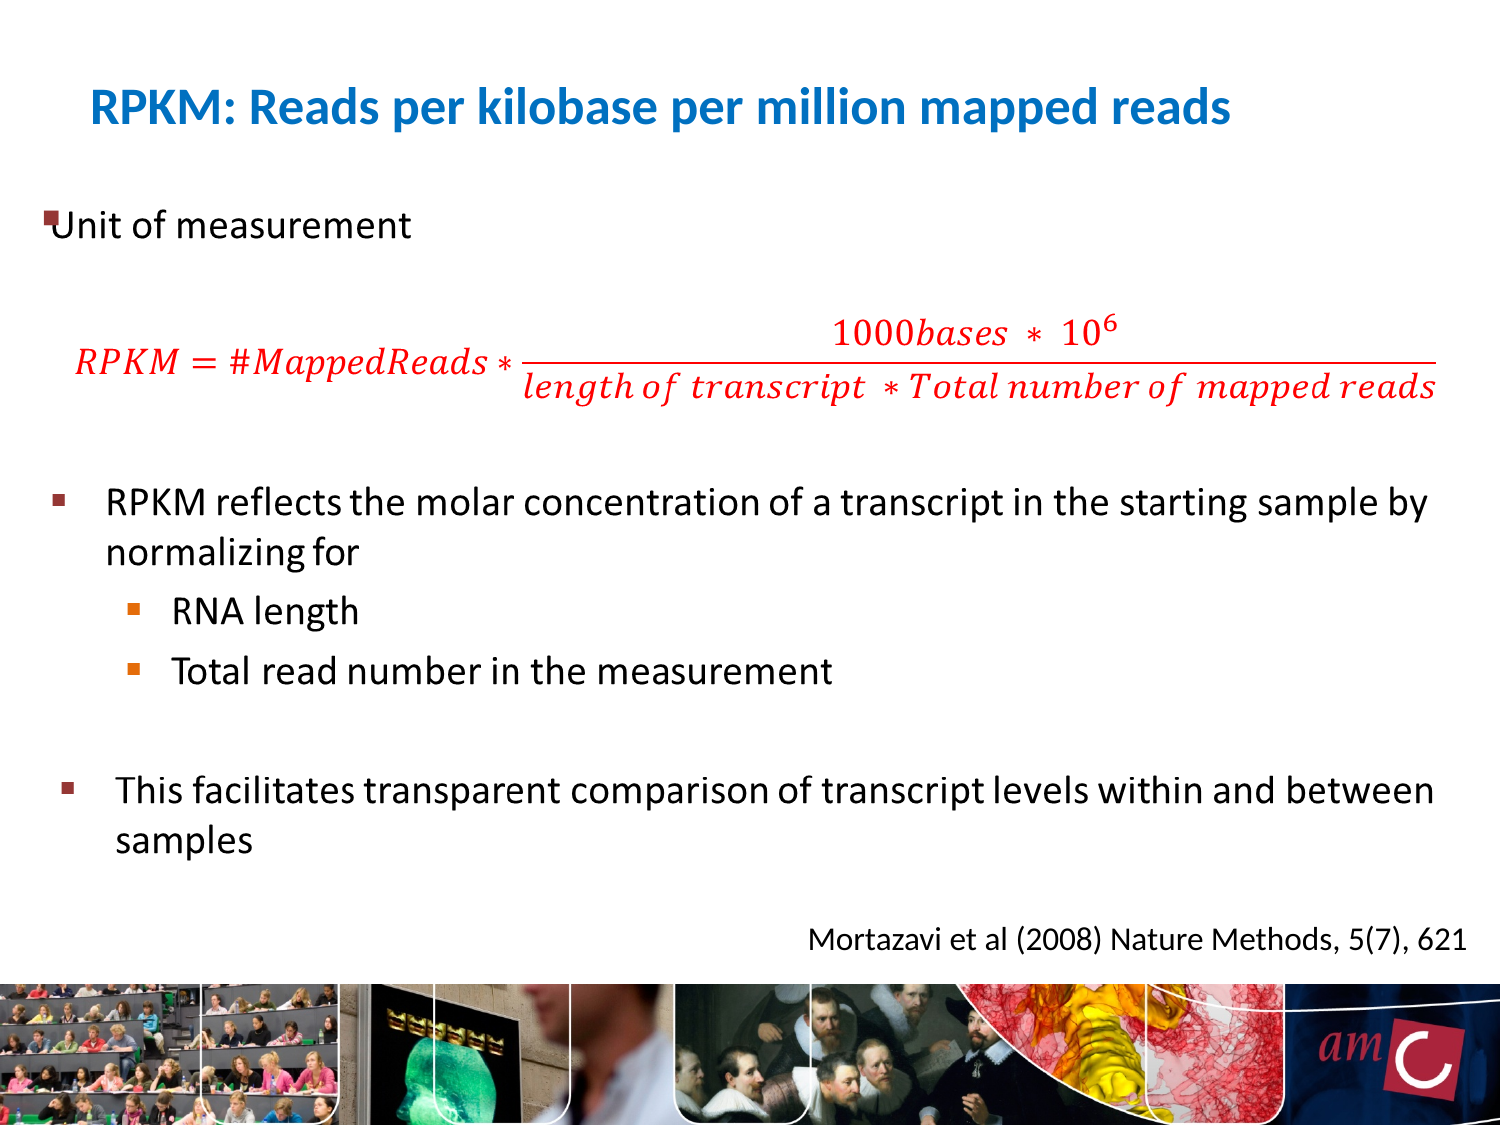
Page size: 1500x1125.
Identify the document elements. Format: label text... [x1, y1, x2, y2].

list [24, 187, 1475, 975]
picture [0, 984, 1500, 1125]
title RPKM: Reads per kilobase per million mapped reads [75, 45, 1425, 163]
text_box Mortazavi et al (2008) Nature Methods, 5(7), 621 [792, 909, 1484, 965]
